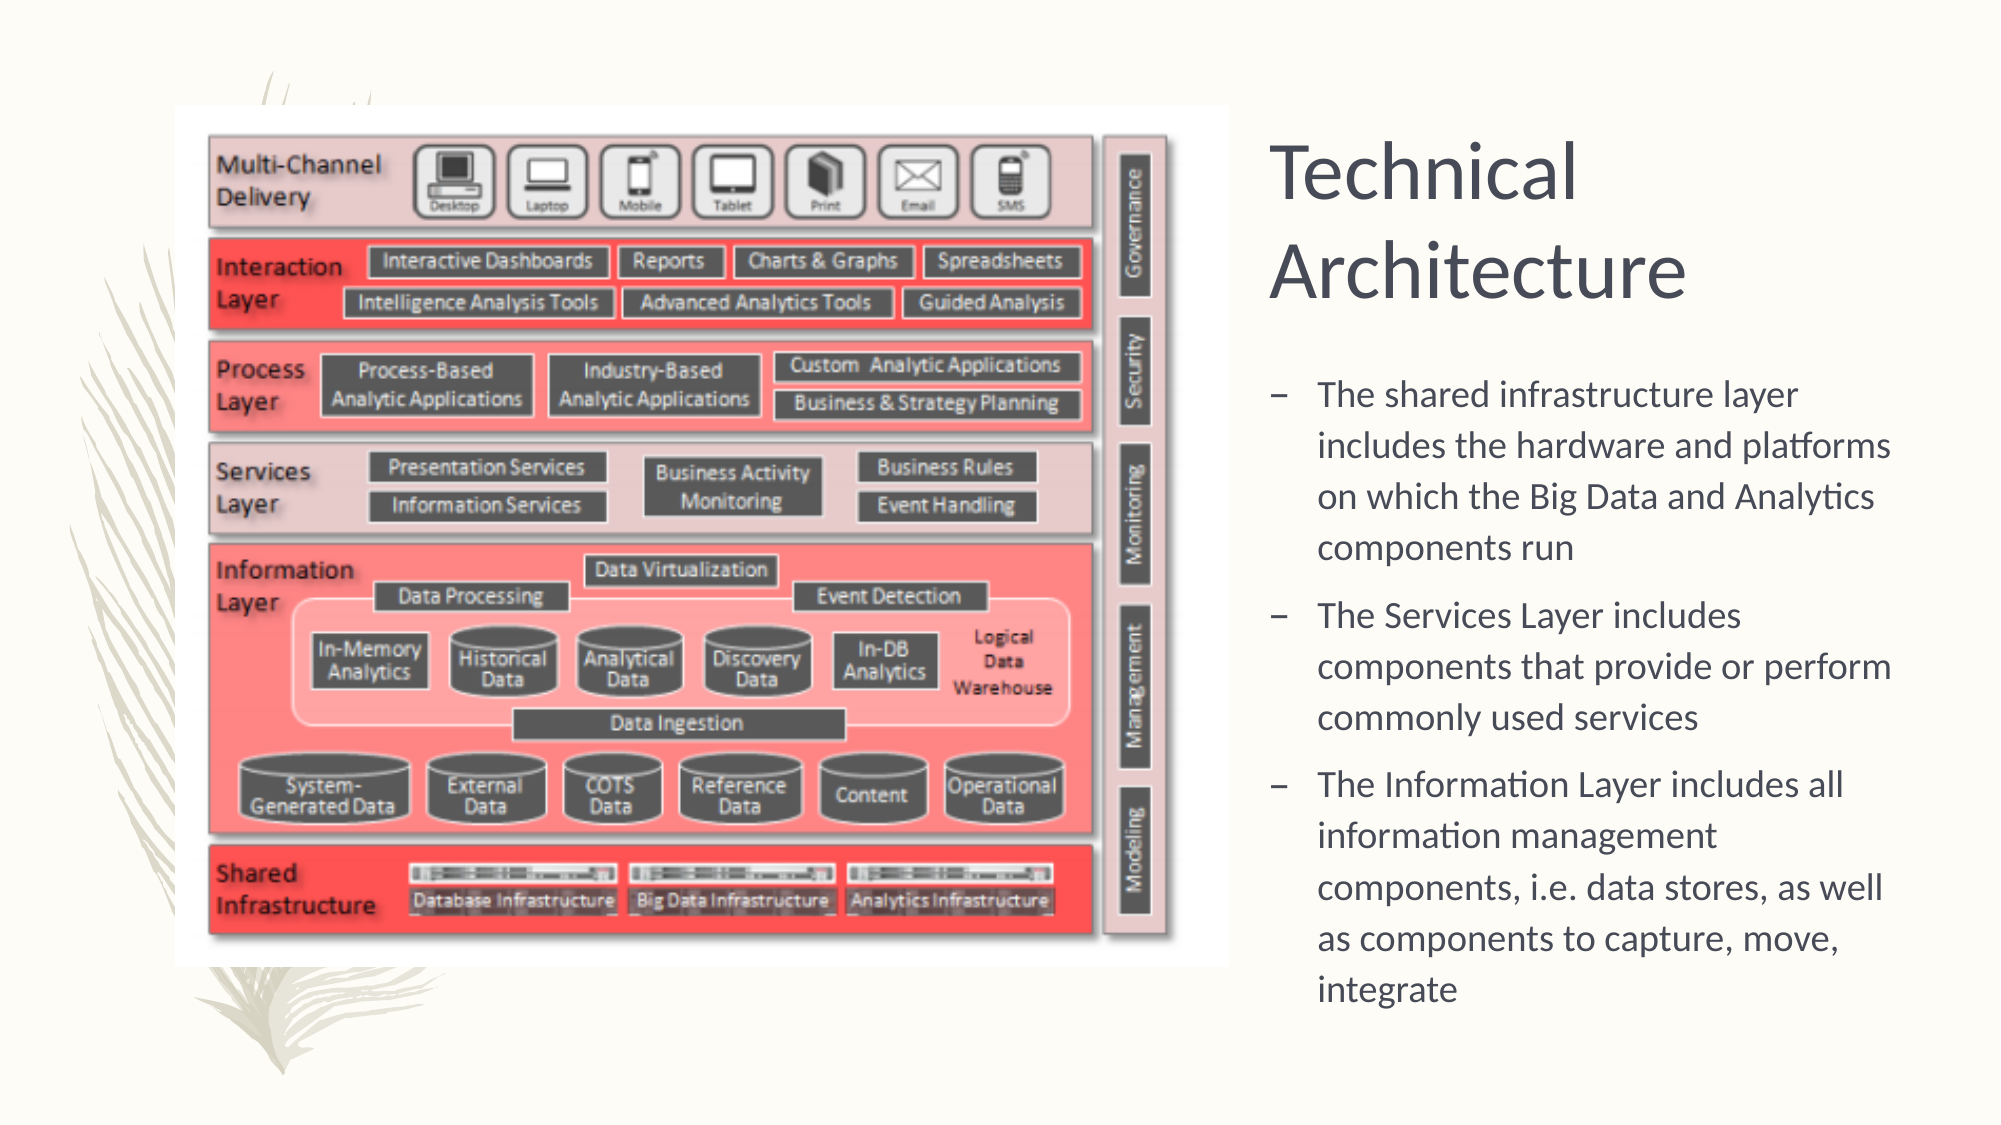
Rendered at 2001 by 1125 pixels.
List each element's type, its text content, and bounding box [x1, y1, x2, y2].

title Technical Architecture [1254, 112, 2000, 357]
picture [175, 105, 1230, 967]
list The shared infrastructure layer includes the hardware and platforms on which the Big Data and Analytics components run The Services Layer includes components that provide or perform commonly used services The Information Layer includes all information management components, i.e. data stores, as well as components to capture, move, integrate [1254, 356, 1932, 1019]
